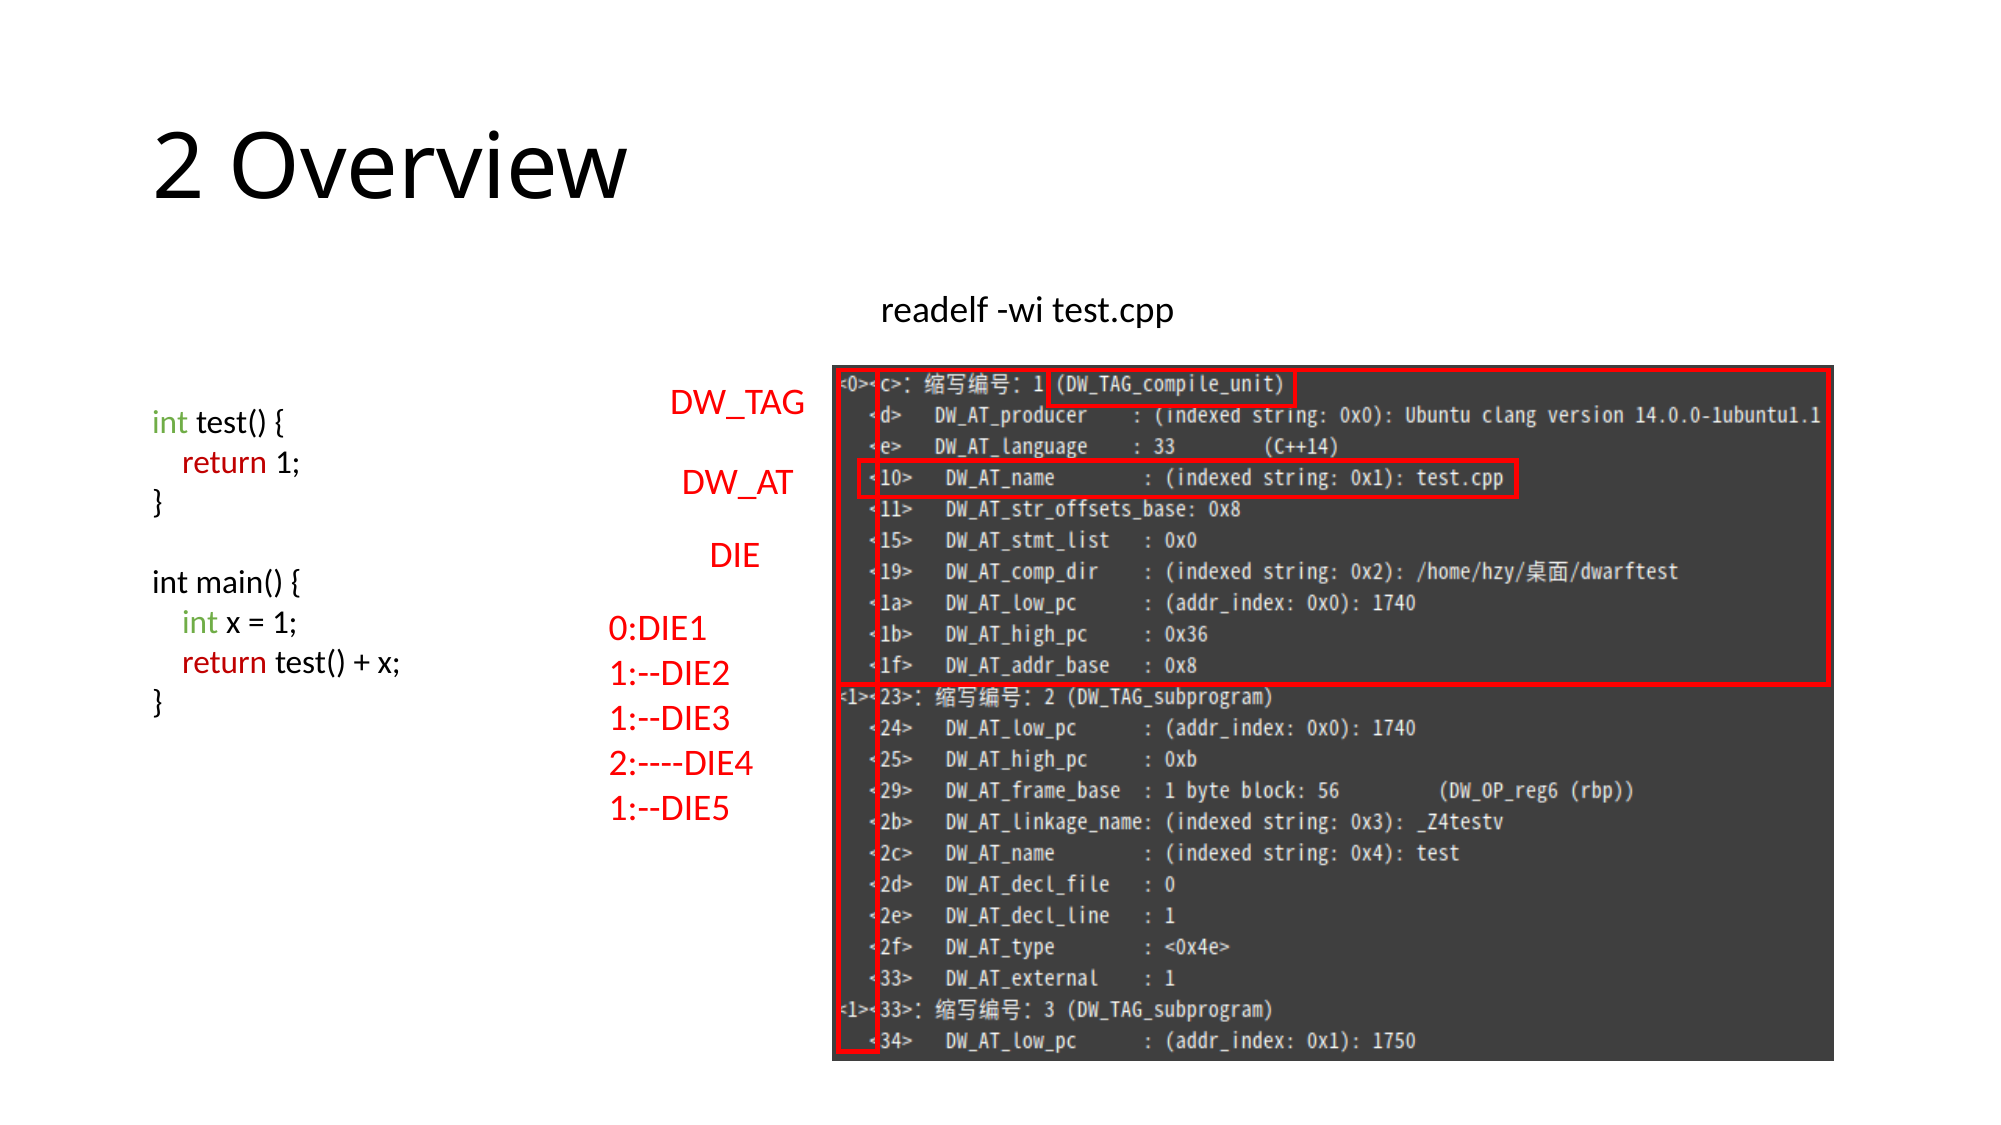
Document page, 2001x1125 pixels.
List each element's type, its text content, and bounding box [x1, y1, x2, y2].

text_box int test() { return 1; } int main() { int x = 1; return test() + x; } [137, 393, 558, 728]
text_box 0:DIE1 1:--DIE2 1:--DIE3 2:----DIE4 1:--DIE5 [593, 595, 769, 836]
text_box DW_TAG [655, 369, 821, 430]
text_box DW_AT [667, 449, 809, 510]
picture [832, 365, 1834, 1061]
text_box DIE [694, 522, 776, 583]
text_box readelf -wi test.cpp [866, 277, 1190, 338]
title 2 Overview [137, 59, 1863, 278]
